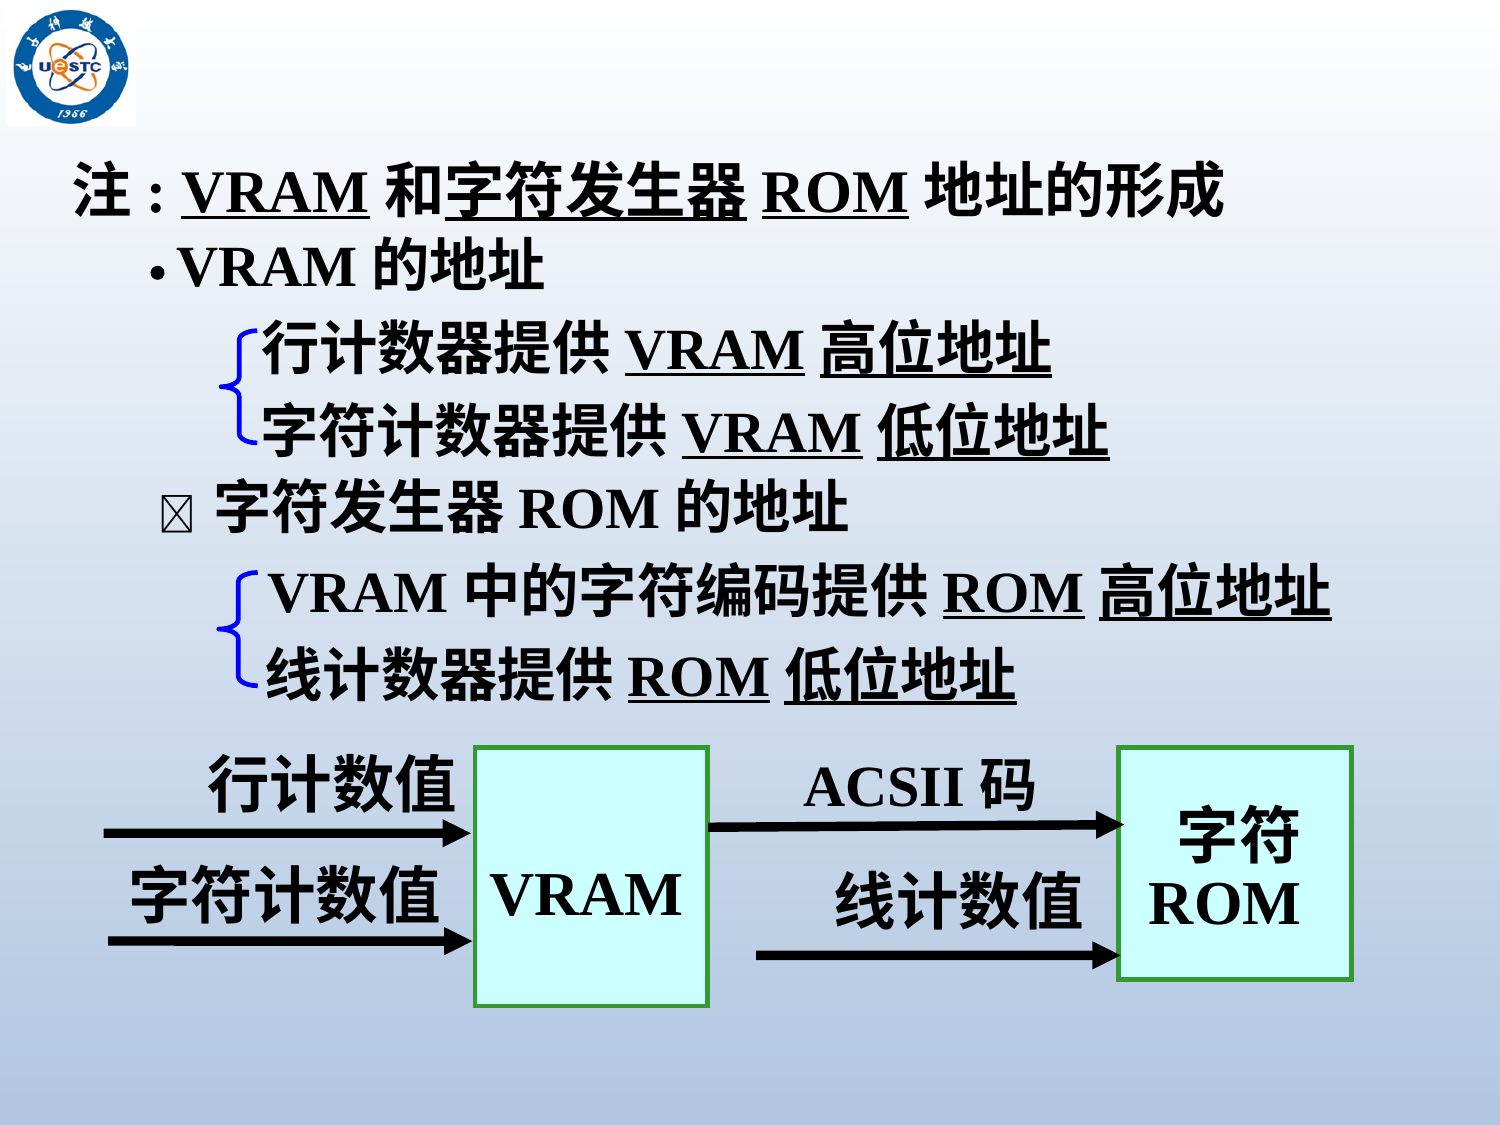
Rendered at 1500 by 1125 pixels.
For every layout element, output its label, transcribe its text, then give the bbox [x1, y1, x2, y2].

text_box [218, 572, 252, 685]
text_box 线计数器提供ROM低位地址 [249, 630, 1193, 716]
text_box  字符发生器ROM的地址 [143, 462, 988, 548]
text_box [221, 332, 246, 441]
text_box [103, 737, 1352, 1012]
picture [6, 8, 136, 126]
text_box 注: VRAM和字符发生器ROM地址的形成 [56, 144, 1415, 232]
text_box  VRAM的地址 [136, 220, 755, 305]
text_box VRAM中的字符编码提供ROM高位地址 [252, 546, 1500, 632]
text_box 行计数器提供VRAM高位地址 [246, 303, 1222, 386]
text_box 字符计数器提供VRAM低位地址 [245, 386, 1278, 472]
